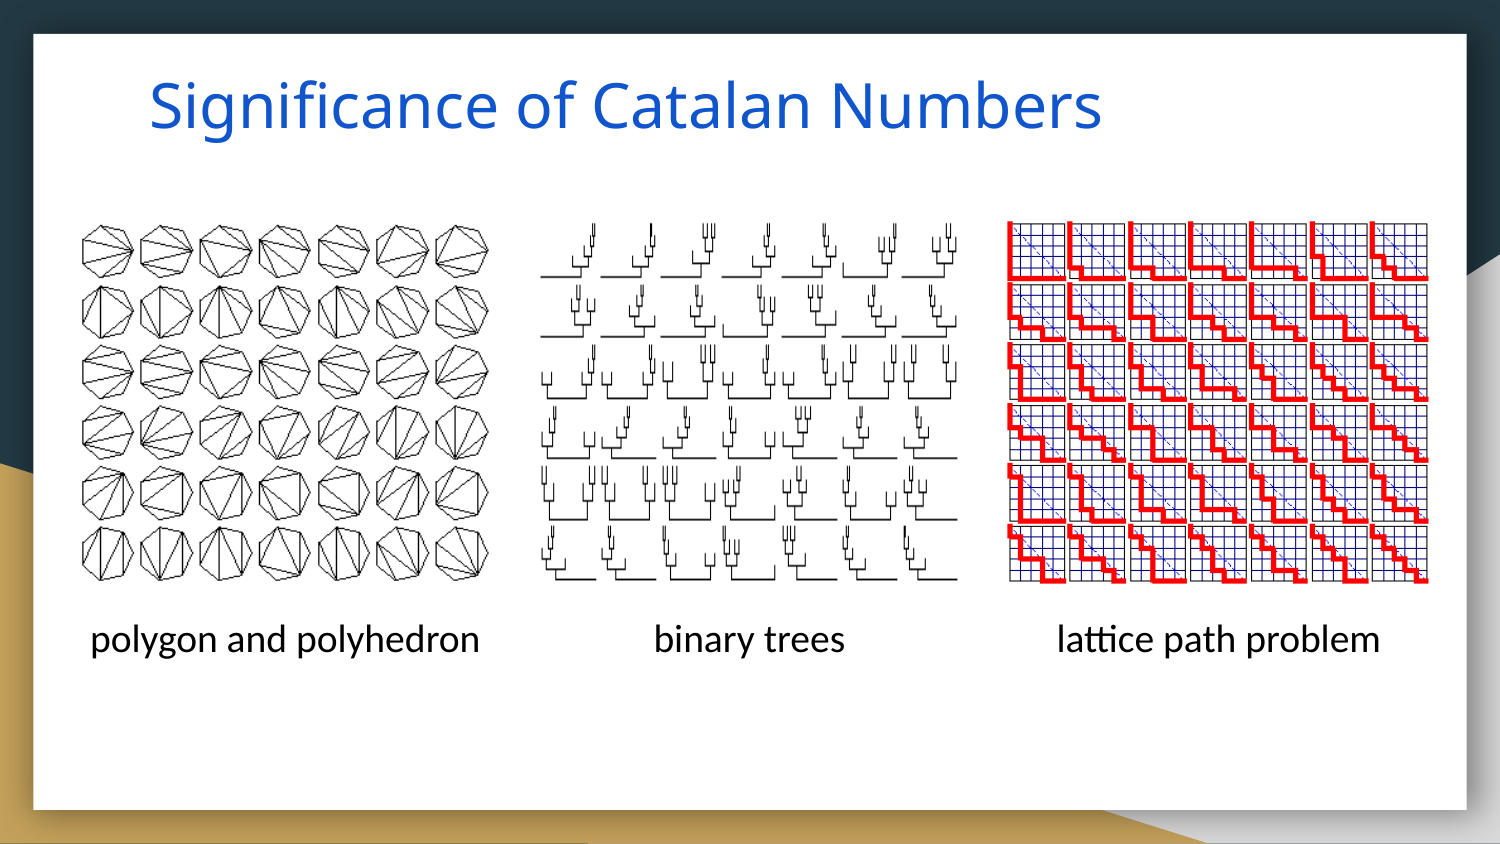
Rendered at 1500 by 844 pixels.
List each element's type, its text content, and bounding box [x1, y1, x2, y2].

picture [999, 215, 1439, 591]
text_box binary trees [535, 599, 964, 694]
title Significance of Catalan Numbers [134, 51, 1366, 208]
text_box polygon and polyhedron [71, 598, 500, 694]
picture [71, 215, 500, 591]
picture [529, 215, 970, 591]
text_box lattice path problem [1005, 599, 1433, 694]
